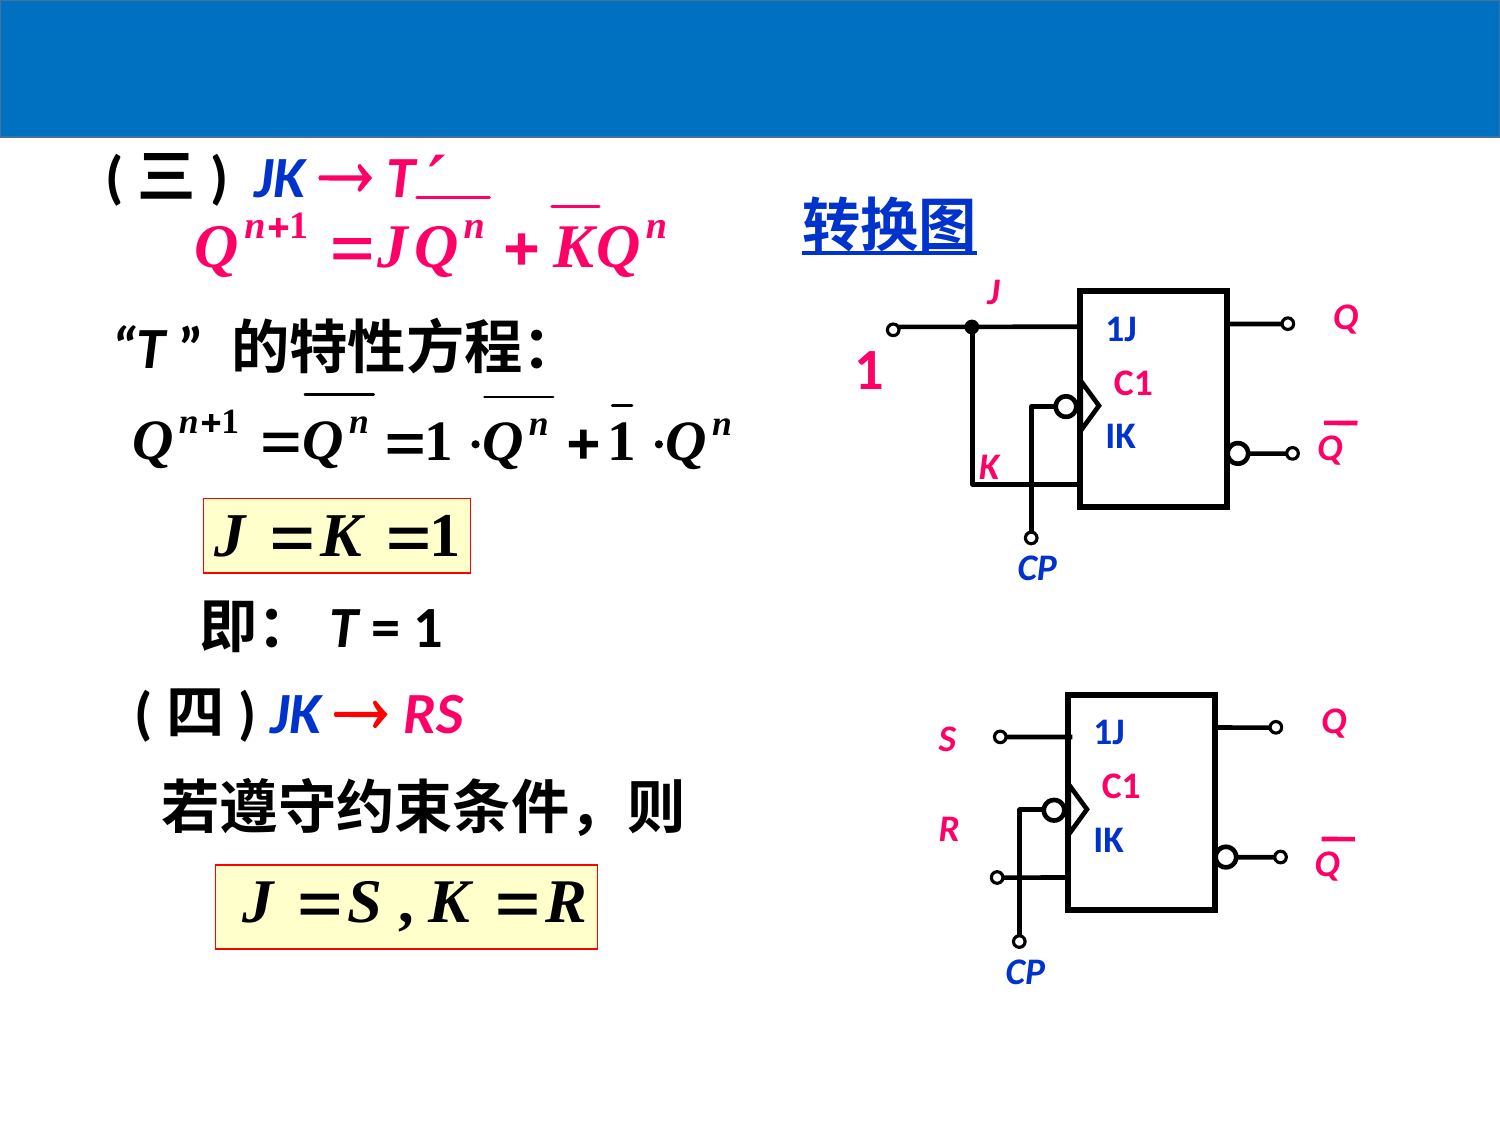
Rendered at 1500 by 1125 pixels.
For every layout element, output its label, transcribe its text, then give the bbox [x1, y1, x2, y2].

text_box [372, 379, 744, 489]
text_box 即：T = 1 [184, 581, 660, 666]
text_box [216, 865, 597, 949]
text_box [204, 499, 470, 573]
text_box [123, 377, 387, 487]
text_box “T ” 的特性方程： [96, 303, 647, 388]
text_box 若遵守约束条件，则 [146, 762, 785, 848]
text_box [185, 178, 673, 293]
text_box (四) JK  RS [119, 659, 605, 755]
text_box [923, 688, 1392, 1015]
text_box (三) JK  T [90, 123, 682, 218]
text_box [840, 259, 1394, 611]
text_box 转换图 [787, 181, 1057, 266]
